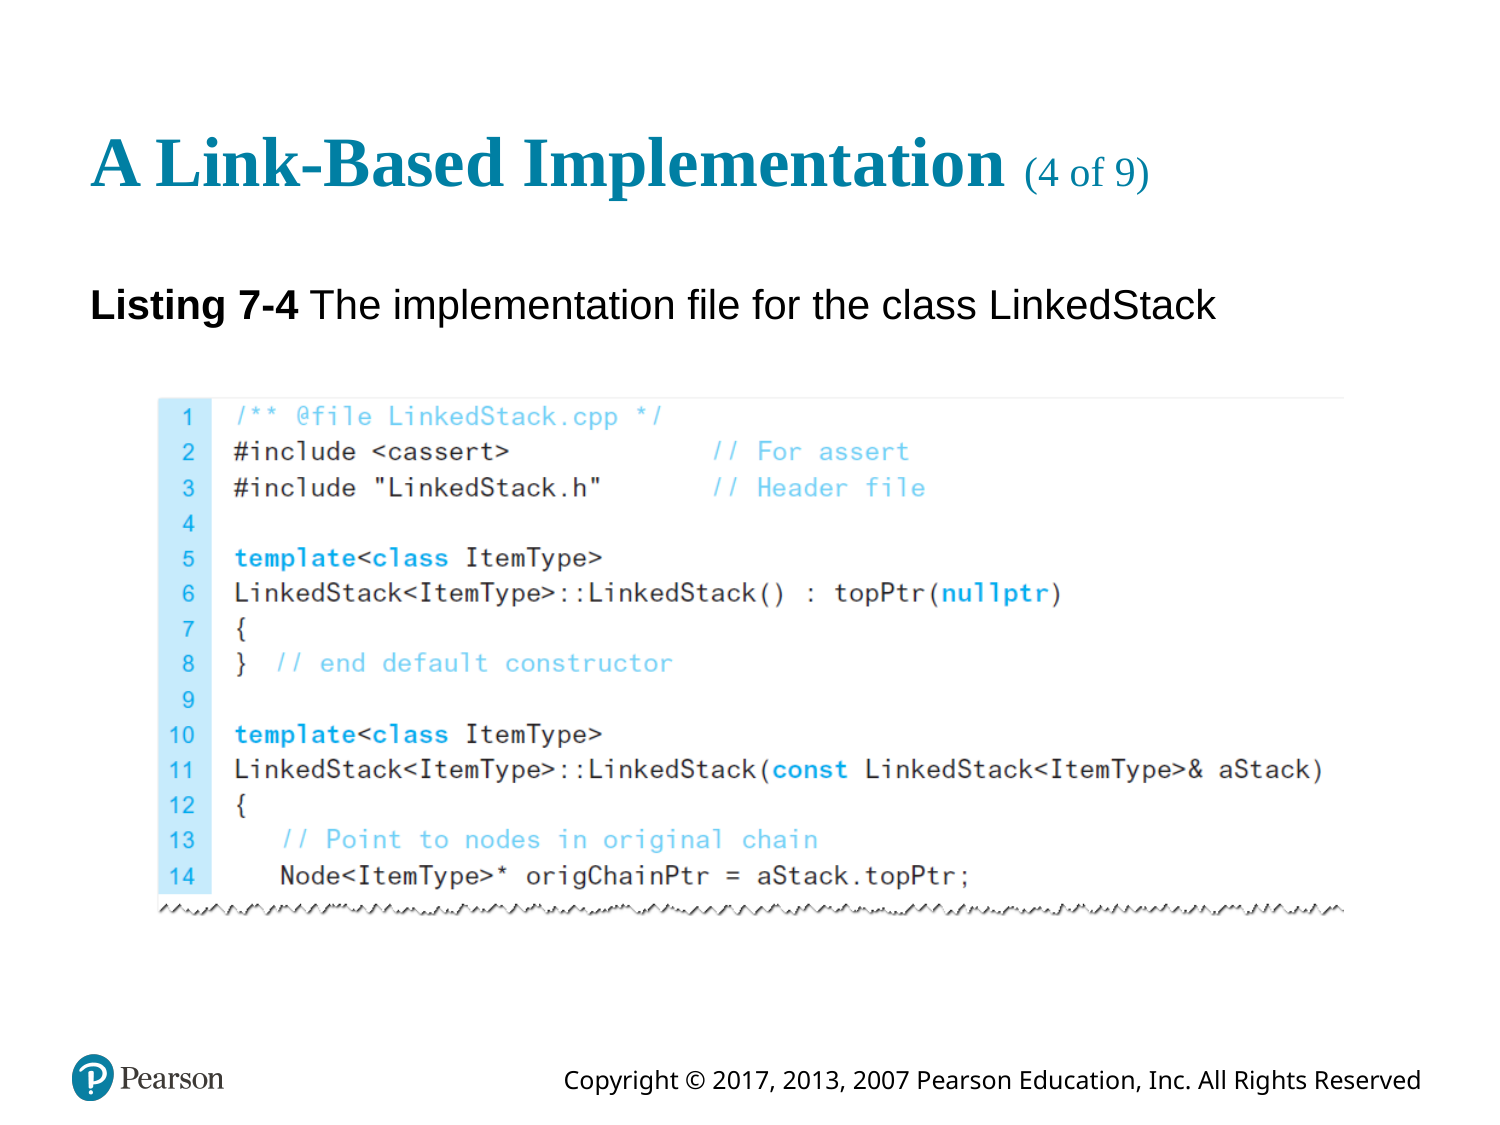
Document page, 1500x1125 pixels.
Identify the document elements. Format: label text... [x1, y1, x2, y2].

picture [80, 1063, 106, 1088]
title A Link-Based Implementation (4 of 9) [75, 35, 1425, 216]
picture [72, 1054, 88, 1070]
picture [155, 395, 1345, 916]
list Listing 7-4 The implementation file for the class LinkedStack [75, 262, 1425, 349]
picture [98, 1054, 224, 1101]
picture [72, 1087, 83, 1101]
